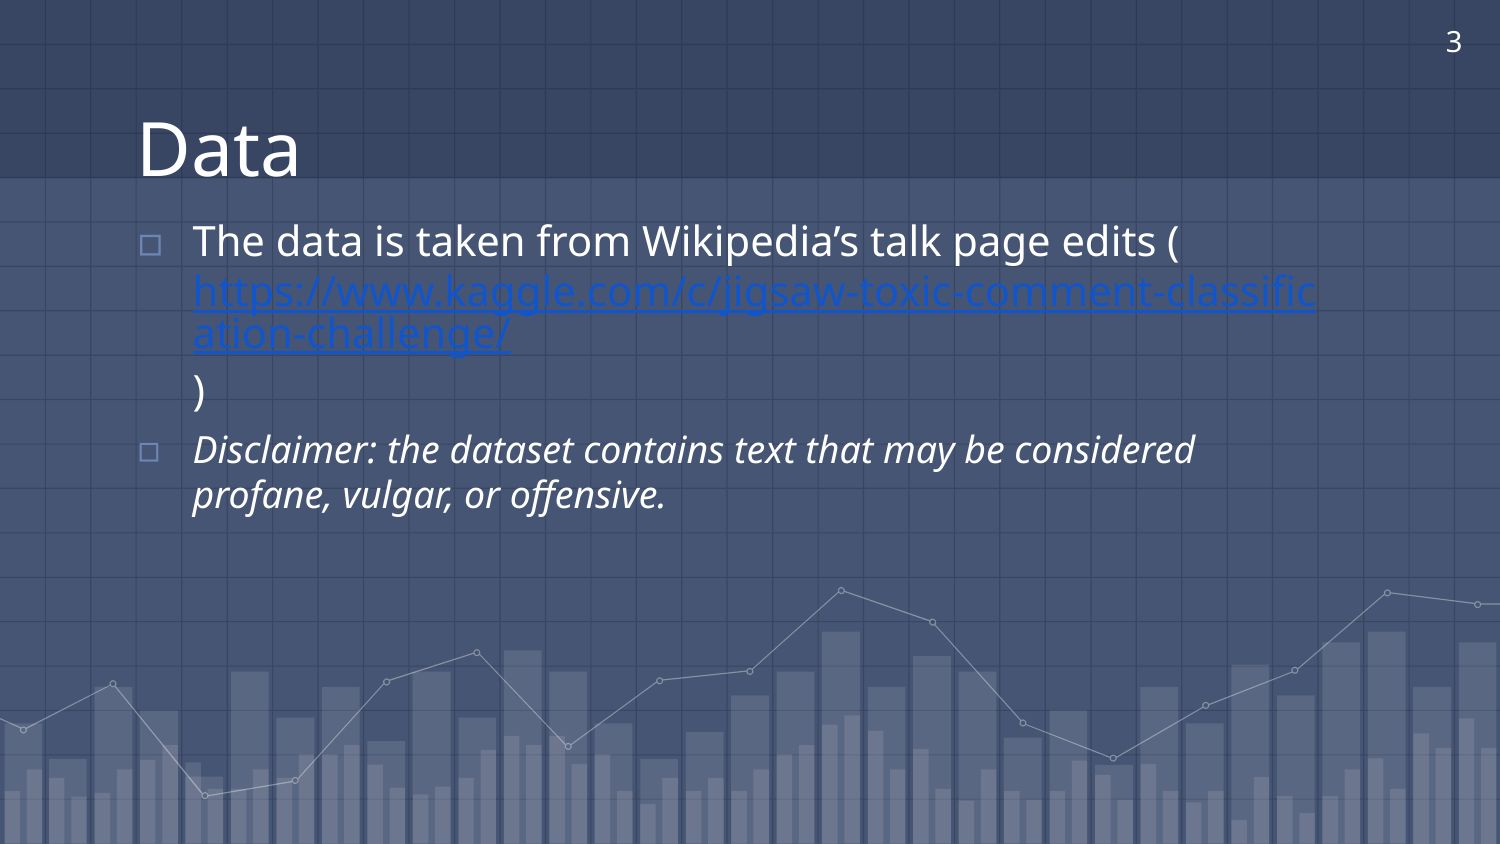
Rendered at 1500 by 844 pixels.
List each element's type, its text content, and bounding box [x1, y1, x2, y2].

slide_number 3 [1408, 0, 1500, 88]
list The data is taken from Wikipedia’s talk page edits (https://www.kaggle.com/c/jigsaw-toxic-comment-classification-challenge/) Disclaimer: the dataset contains text that may be considered profane, vulgar, or offensive. [121, 207, 1347, 668]
title Data [121, 65, 1383, 207]
